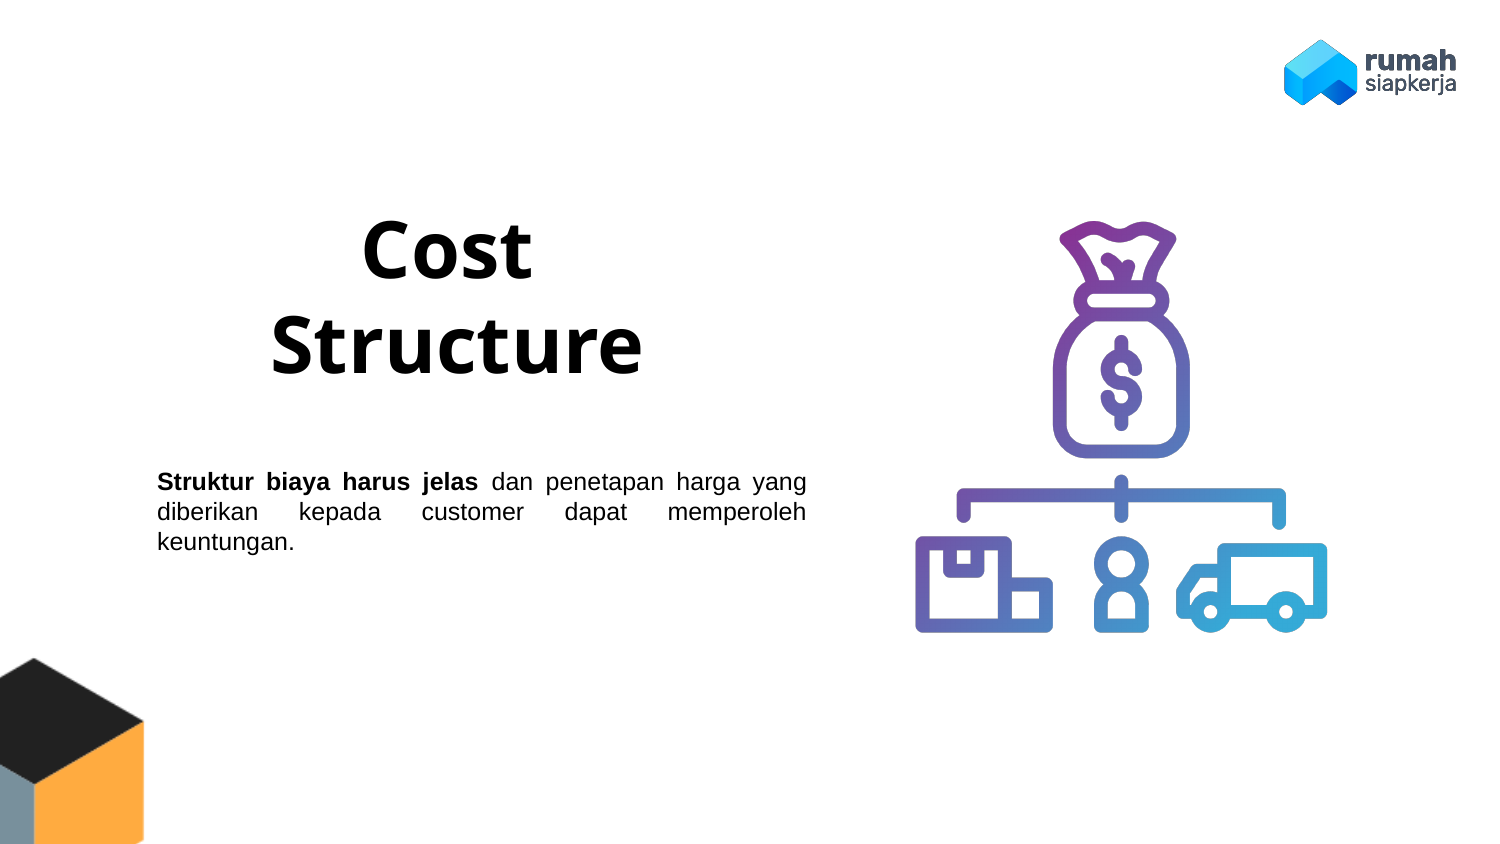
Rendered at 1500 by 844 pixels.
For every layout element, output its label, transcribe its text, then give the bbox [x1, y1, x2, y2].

text_box Struktur biaya harus jelas dan penetapan harga yang diberikan kepada customer dapat memperoleh keuntungan. [142, 450, 823, 571]
picture [1277, 32, 1462, 113]
title Cost Structure [131, 184, 784, 431]
picture [877, 183, 1355, 661]
picture [0, 643, 163, 844]
